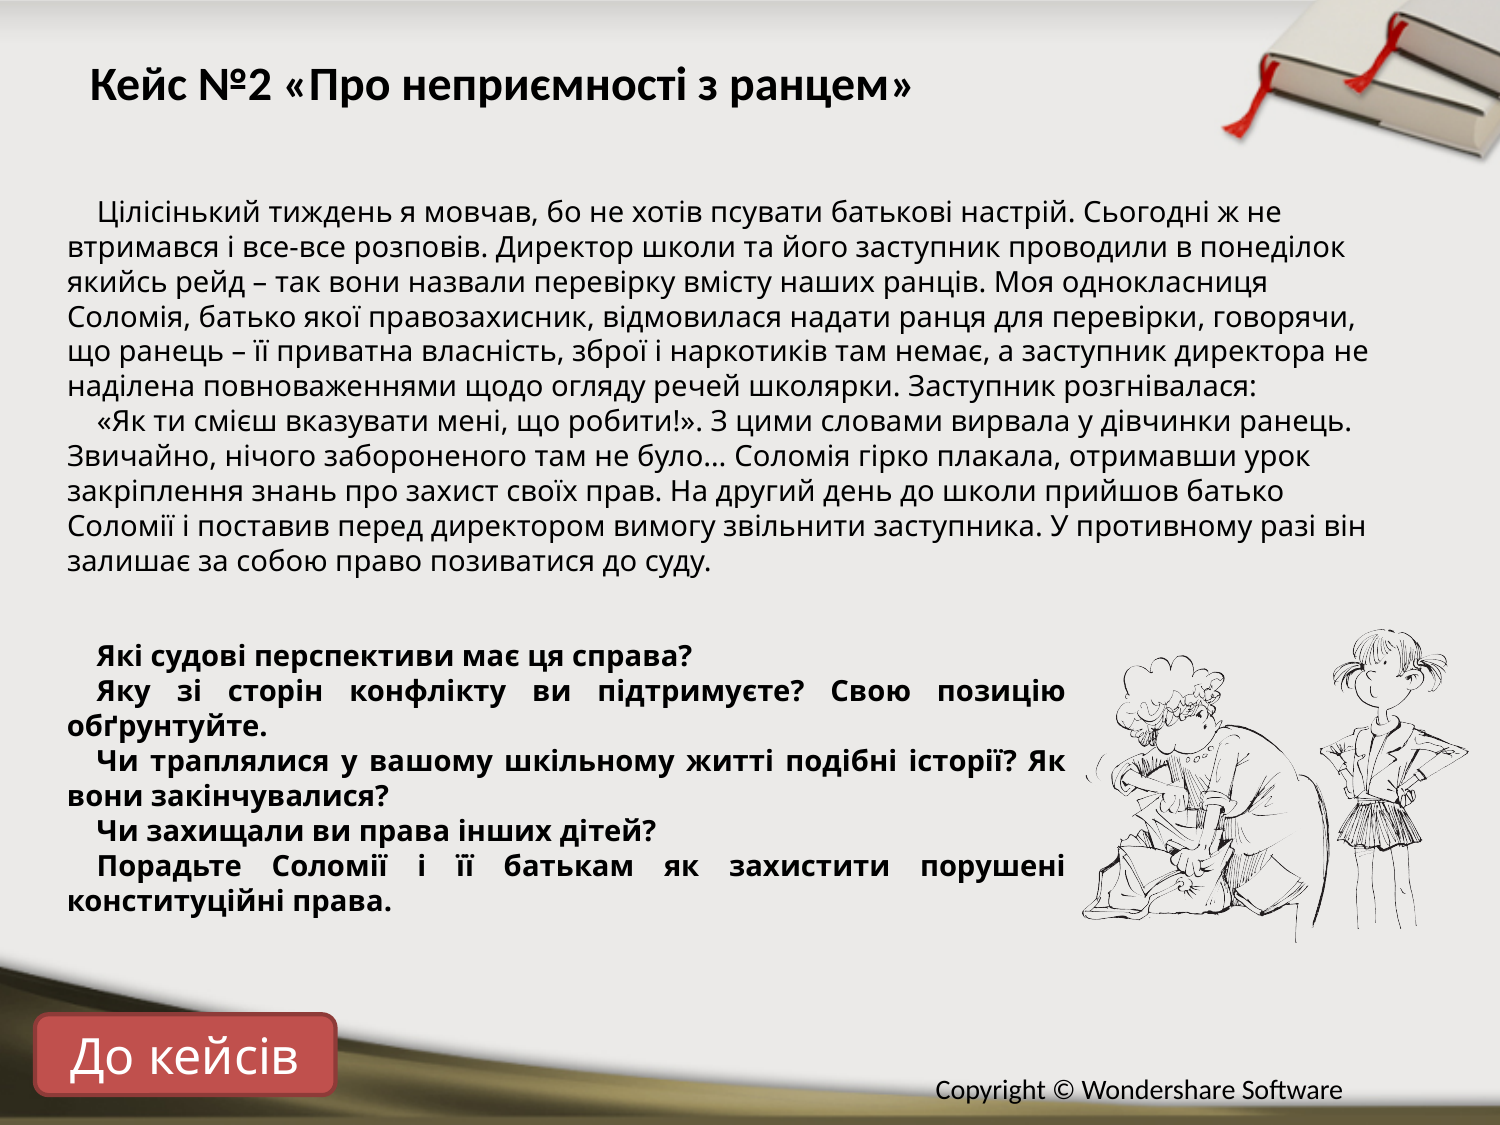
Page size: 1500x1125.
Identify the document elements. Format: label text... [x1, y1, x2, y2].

list Цілісінький тиждень я мовчав, бо не хотів псувати батькові настрій. Сьогодні ж не втримався і все-все розповів. Директор школи та його заступник проводили в понеділок якийсь рейд – так вони назвали перевірку вмісту наших ранців. Моя однокласниця Соломія, батько якої правозахисник, відмовилася надати ранця для перевірки, говорячи, що ранець – її приватна власність, зброї і наркотиків там немає, а заступник директора не наділена повноваженнями щодо огляду речей школярки. Заступник розгнівалася: «Як ти смієш вказувати мені, що робити!». З цими словами вирвала у дівчинки ранець. Звичайно, нічого забороненого там не було… Соломія гірко плакала, отримавши урок закріплення знань про захист своїх прав. На другий день до школи прийшов батько Соломії і поставив перед директором вимогу звільнити заступника. У противному разі він залишає за собою право позиватися до суду. [52, 185, 1403, 629]
text_box До кейсів [32, 1012, 338, 1098]
title Кейс №2 «Про неприємності з ранцем» [75, 45, 1425, 176]
picture [0, 0, 1500, 1125]
text_box Які судові перспективи має ця справа? Яку зі сторін конфлікту ви підтримуєте? Свою позицію обґрунтуйте. Чи траплялися у вашому шкільному житті подібні історії? Як вони закінчувалися? Чи захищали ви права інших дітей? Порадьте Соломії і її батькам як захистити порушені конституційні права. [52, 629, 1080, 925]
